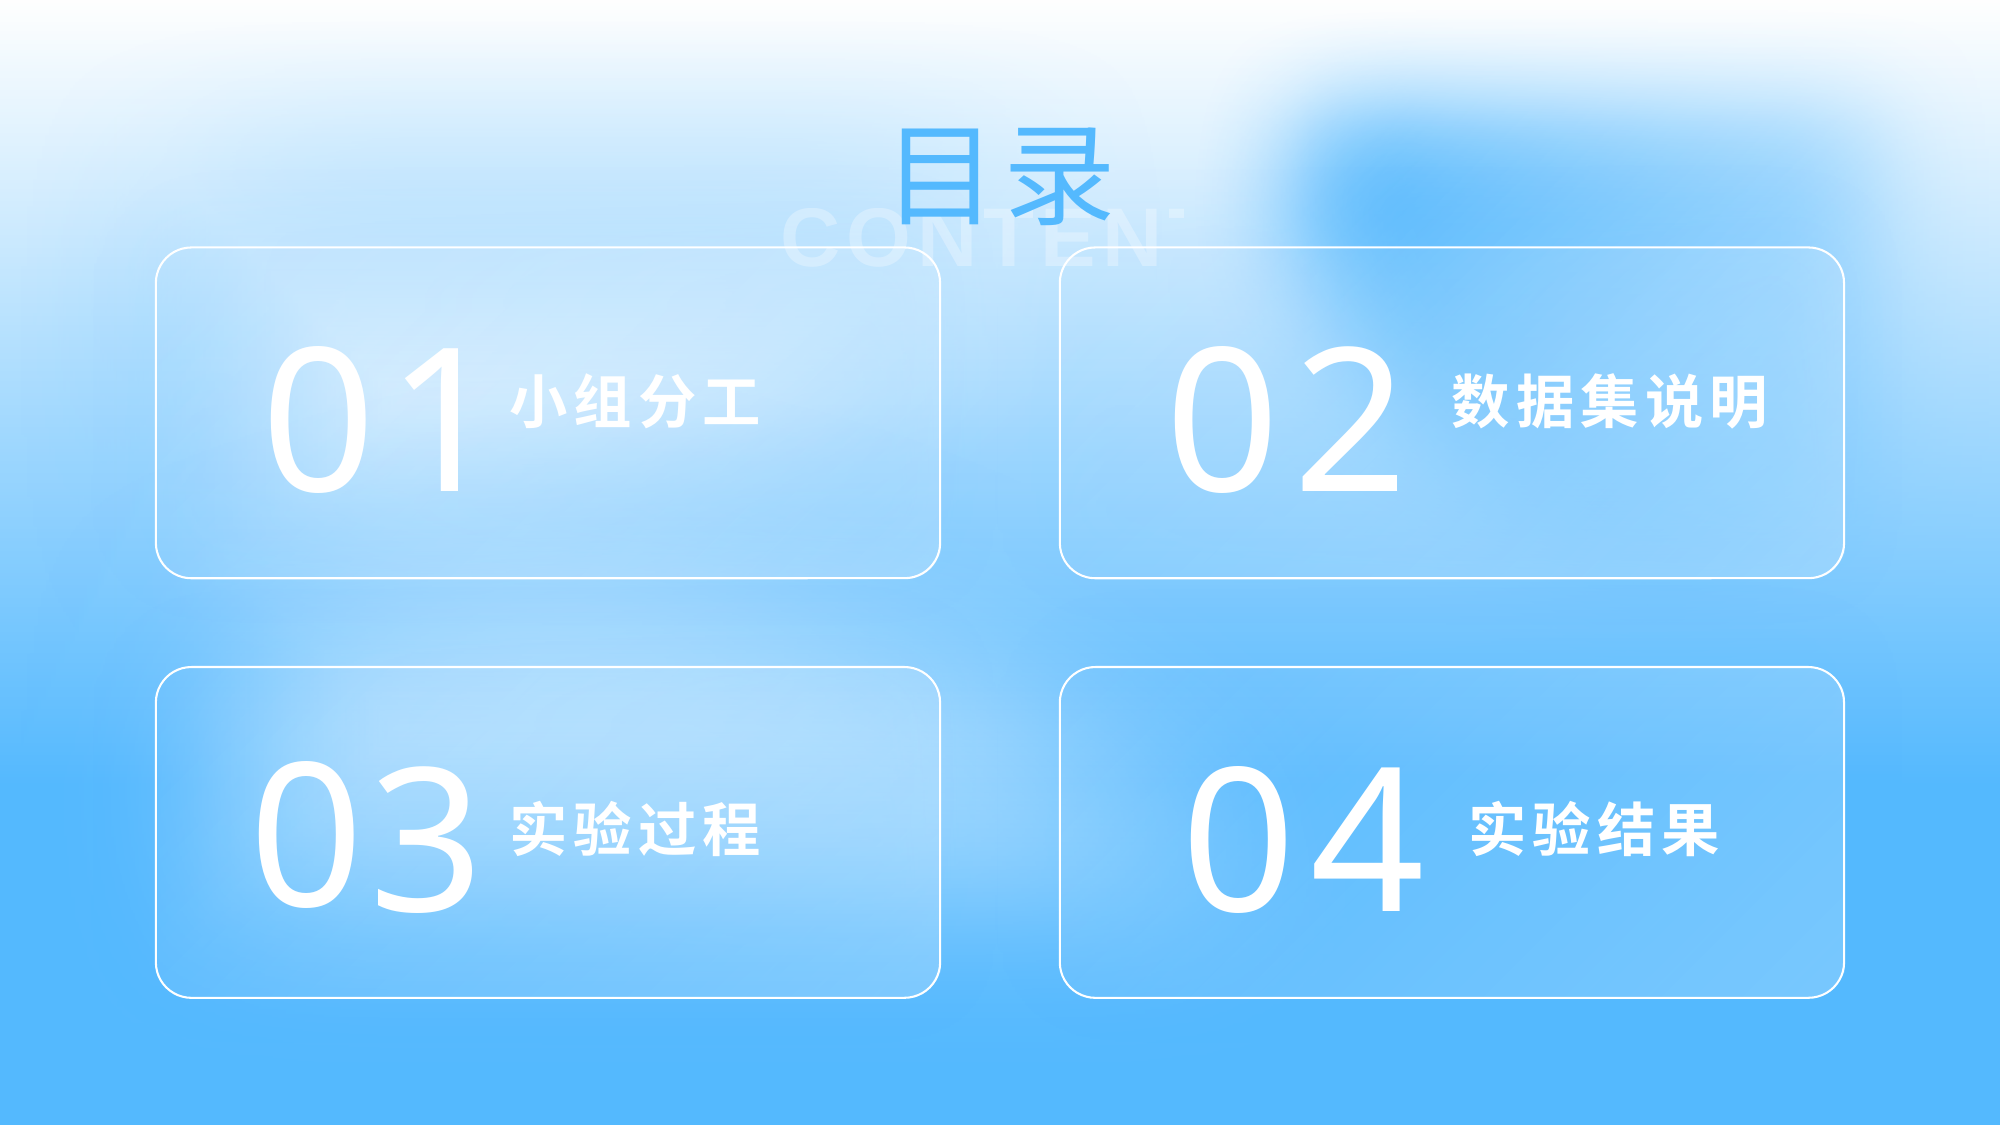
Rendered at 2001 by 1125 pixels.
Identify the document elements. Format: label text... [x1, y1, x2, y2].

text_box 0 [246, 284, 373, 539]
text_box 2 [1296, 284, 1424, 539]
text_box 4 [1295, 703, 1440, 959]
text_box 实验过程 [531, 785, 799, 871]
text_box 1 [373, 284, 518, 539]
text_box 0 [1150, 284, 1296, 539]
text_box 0 [1166, 703, 1295, 959]
text_box 3 [354, 703, 531, 959]
text_box 小组分工 [518, 358, 799, 443]
text_box 0 [234, 699, 411, 955]
text_box 数据集说明 [1437, 358, 1816, 443]
text_box 实验结果 [1453, 785, 1770, 871]
